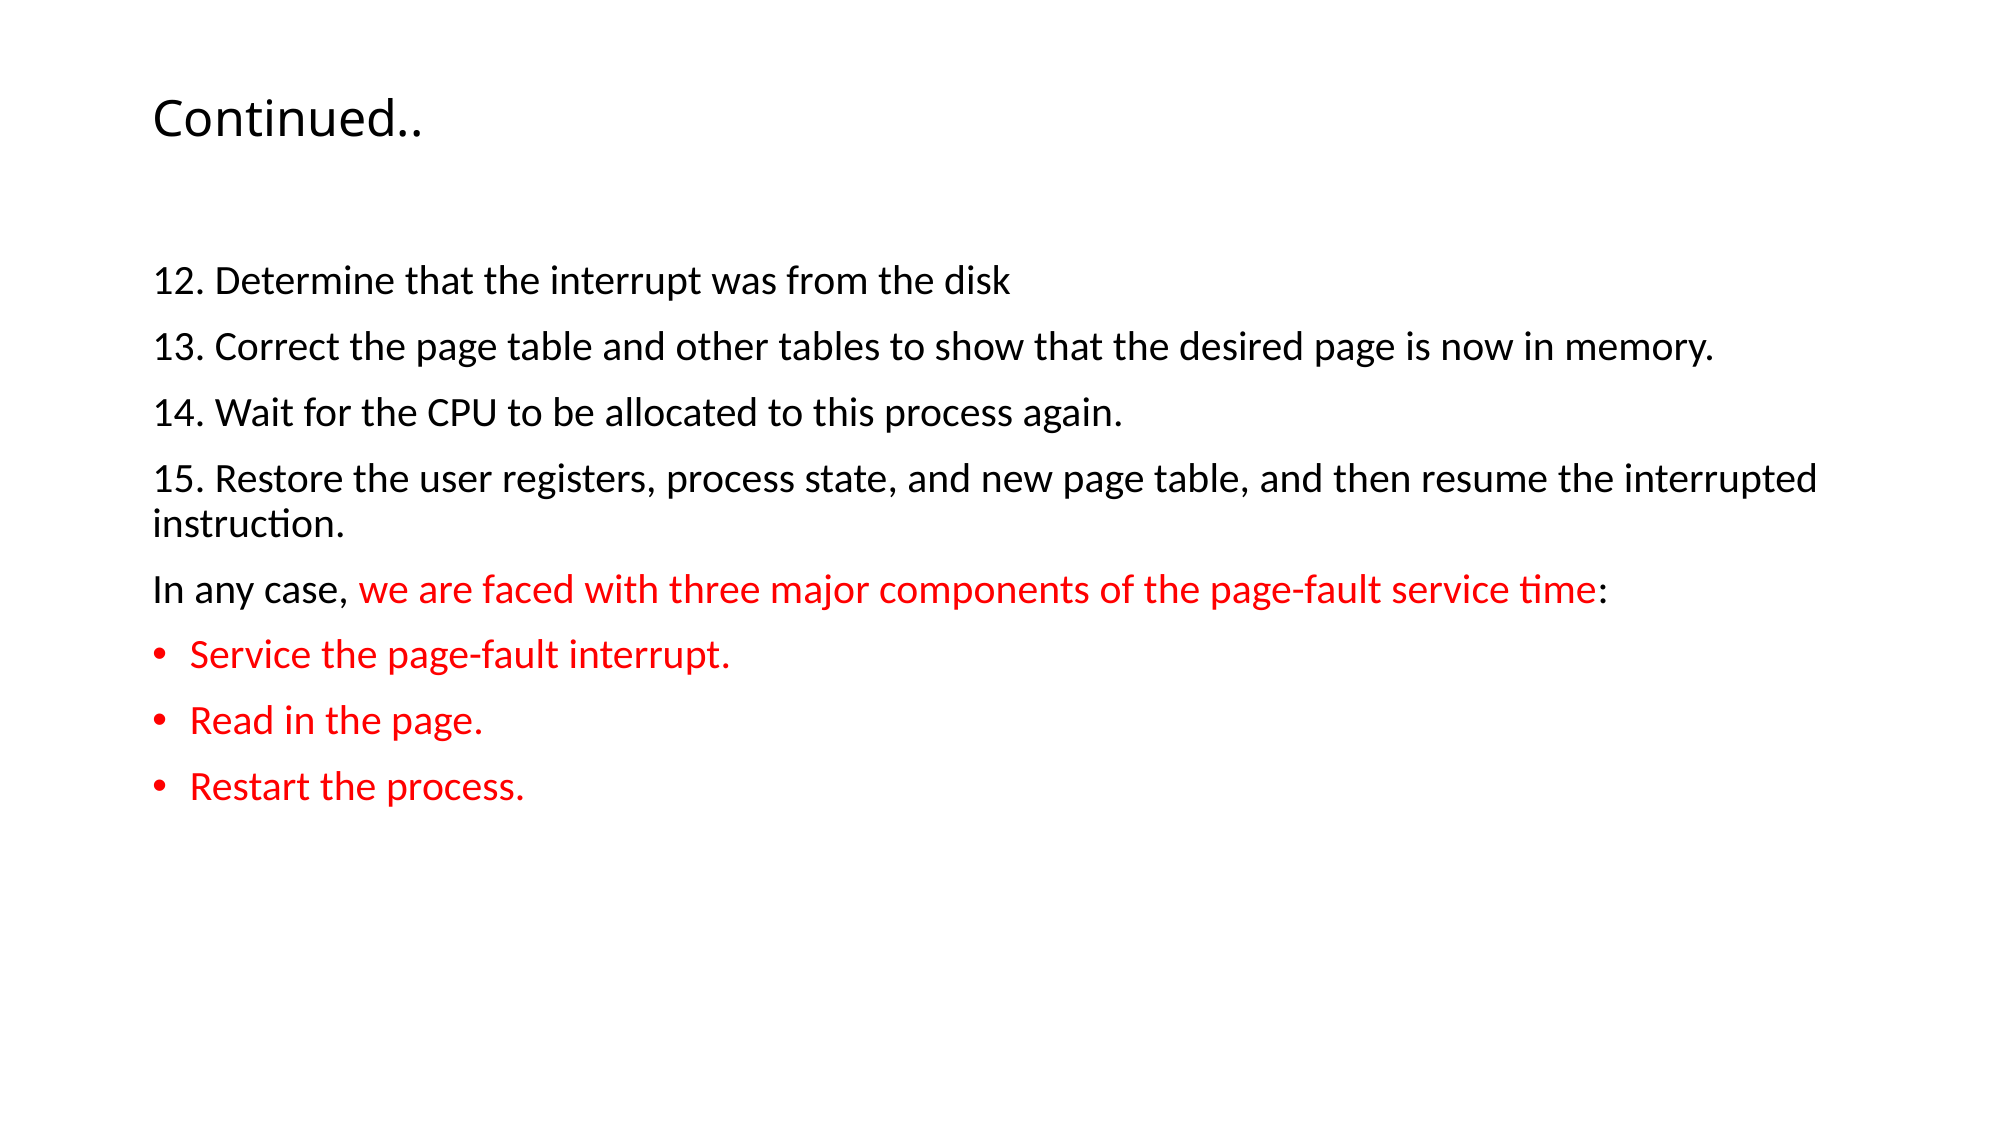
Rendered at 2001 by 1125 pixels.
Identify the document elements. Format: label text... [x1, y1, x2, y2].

list 12. Determine that the interrupt was from the disk 13. Correct the page table and other tables to show that the desired page is now in memory. 14. Wait for the CPU to be allocated to this process again. 15. Restore the user registers, process state, and new page table, and then resume the interrupted instruction. In any case, we are faced with three major components of the page-fault service time: Service the page-fault interrupt. Read in the page. Restart the process. [137, 250, 1863, 965]
title Continued.. [137, 59, 1863, 182]
